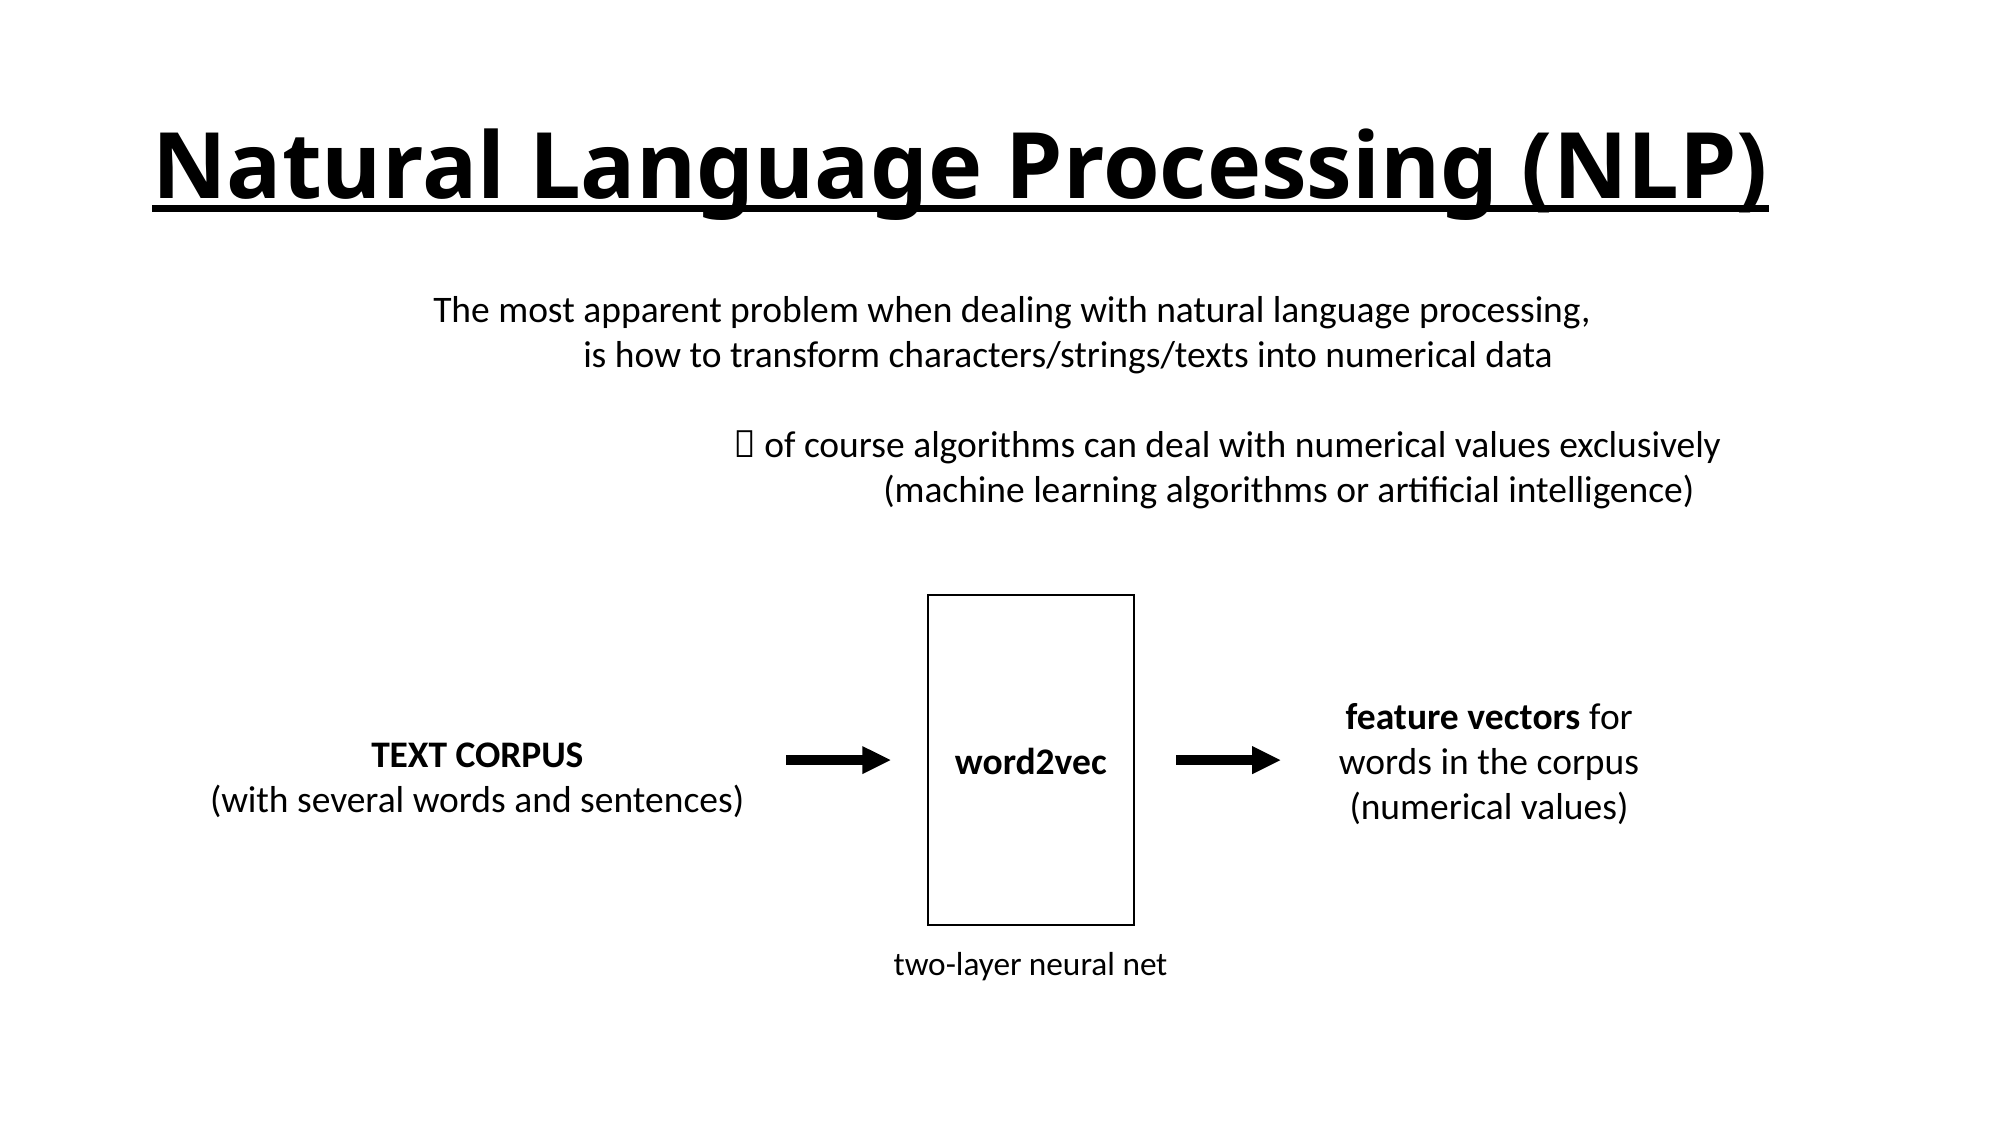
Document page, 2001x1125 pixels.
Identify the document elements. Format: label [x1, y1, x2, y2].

text_box [878, 934, 1184, 990]
text_box [927, 594, 1135, 926]
text_box [1324, 684, 1655, 835]
title [137, 59, 1863, 278]
text_box [418, 277, 1737, 517]
text_box [195, 722, 760, 828]
